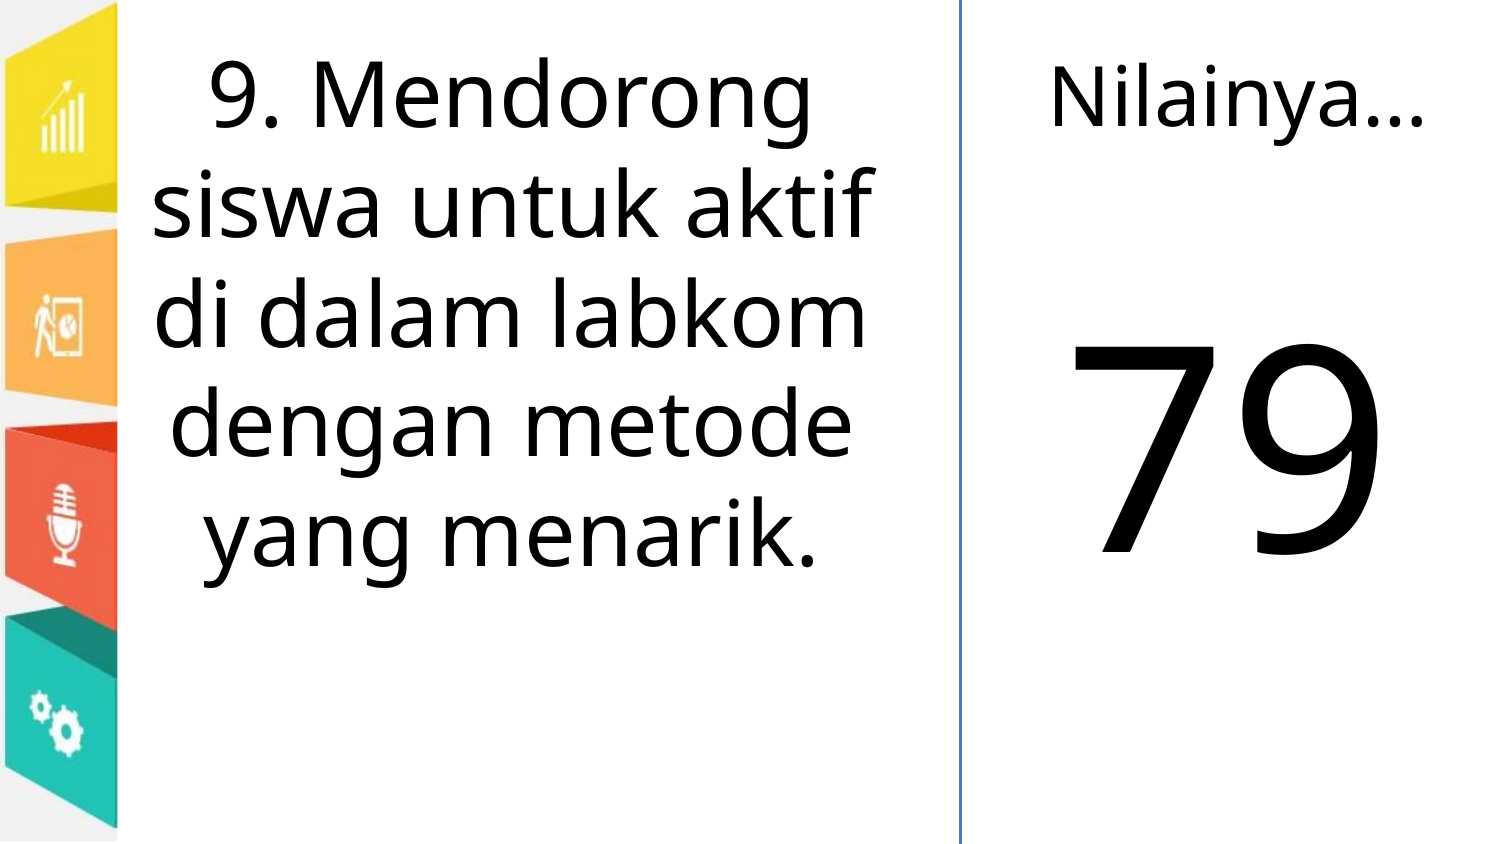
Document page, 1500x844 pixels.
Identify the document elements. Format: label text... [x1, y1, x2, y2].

text_box 9. Mendorong siswa untuk aktif di dalam labkom dengan metode yang menarik. [135, 28, 926, 593]
text_box Nilainya… [1033, 35, 1444, 151]
text_box 79 [1049, 257, 1408, 618]
picture [0, 0, 132, 844]
